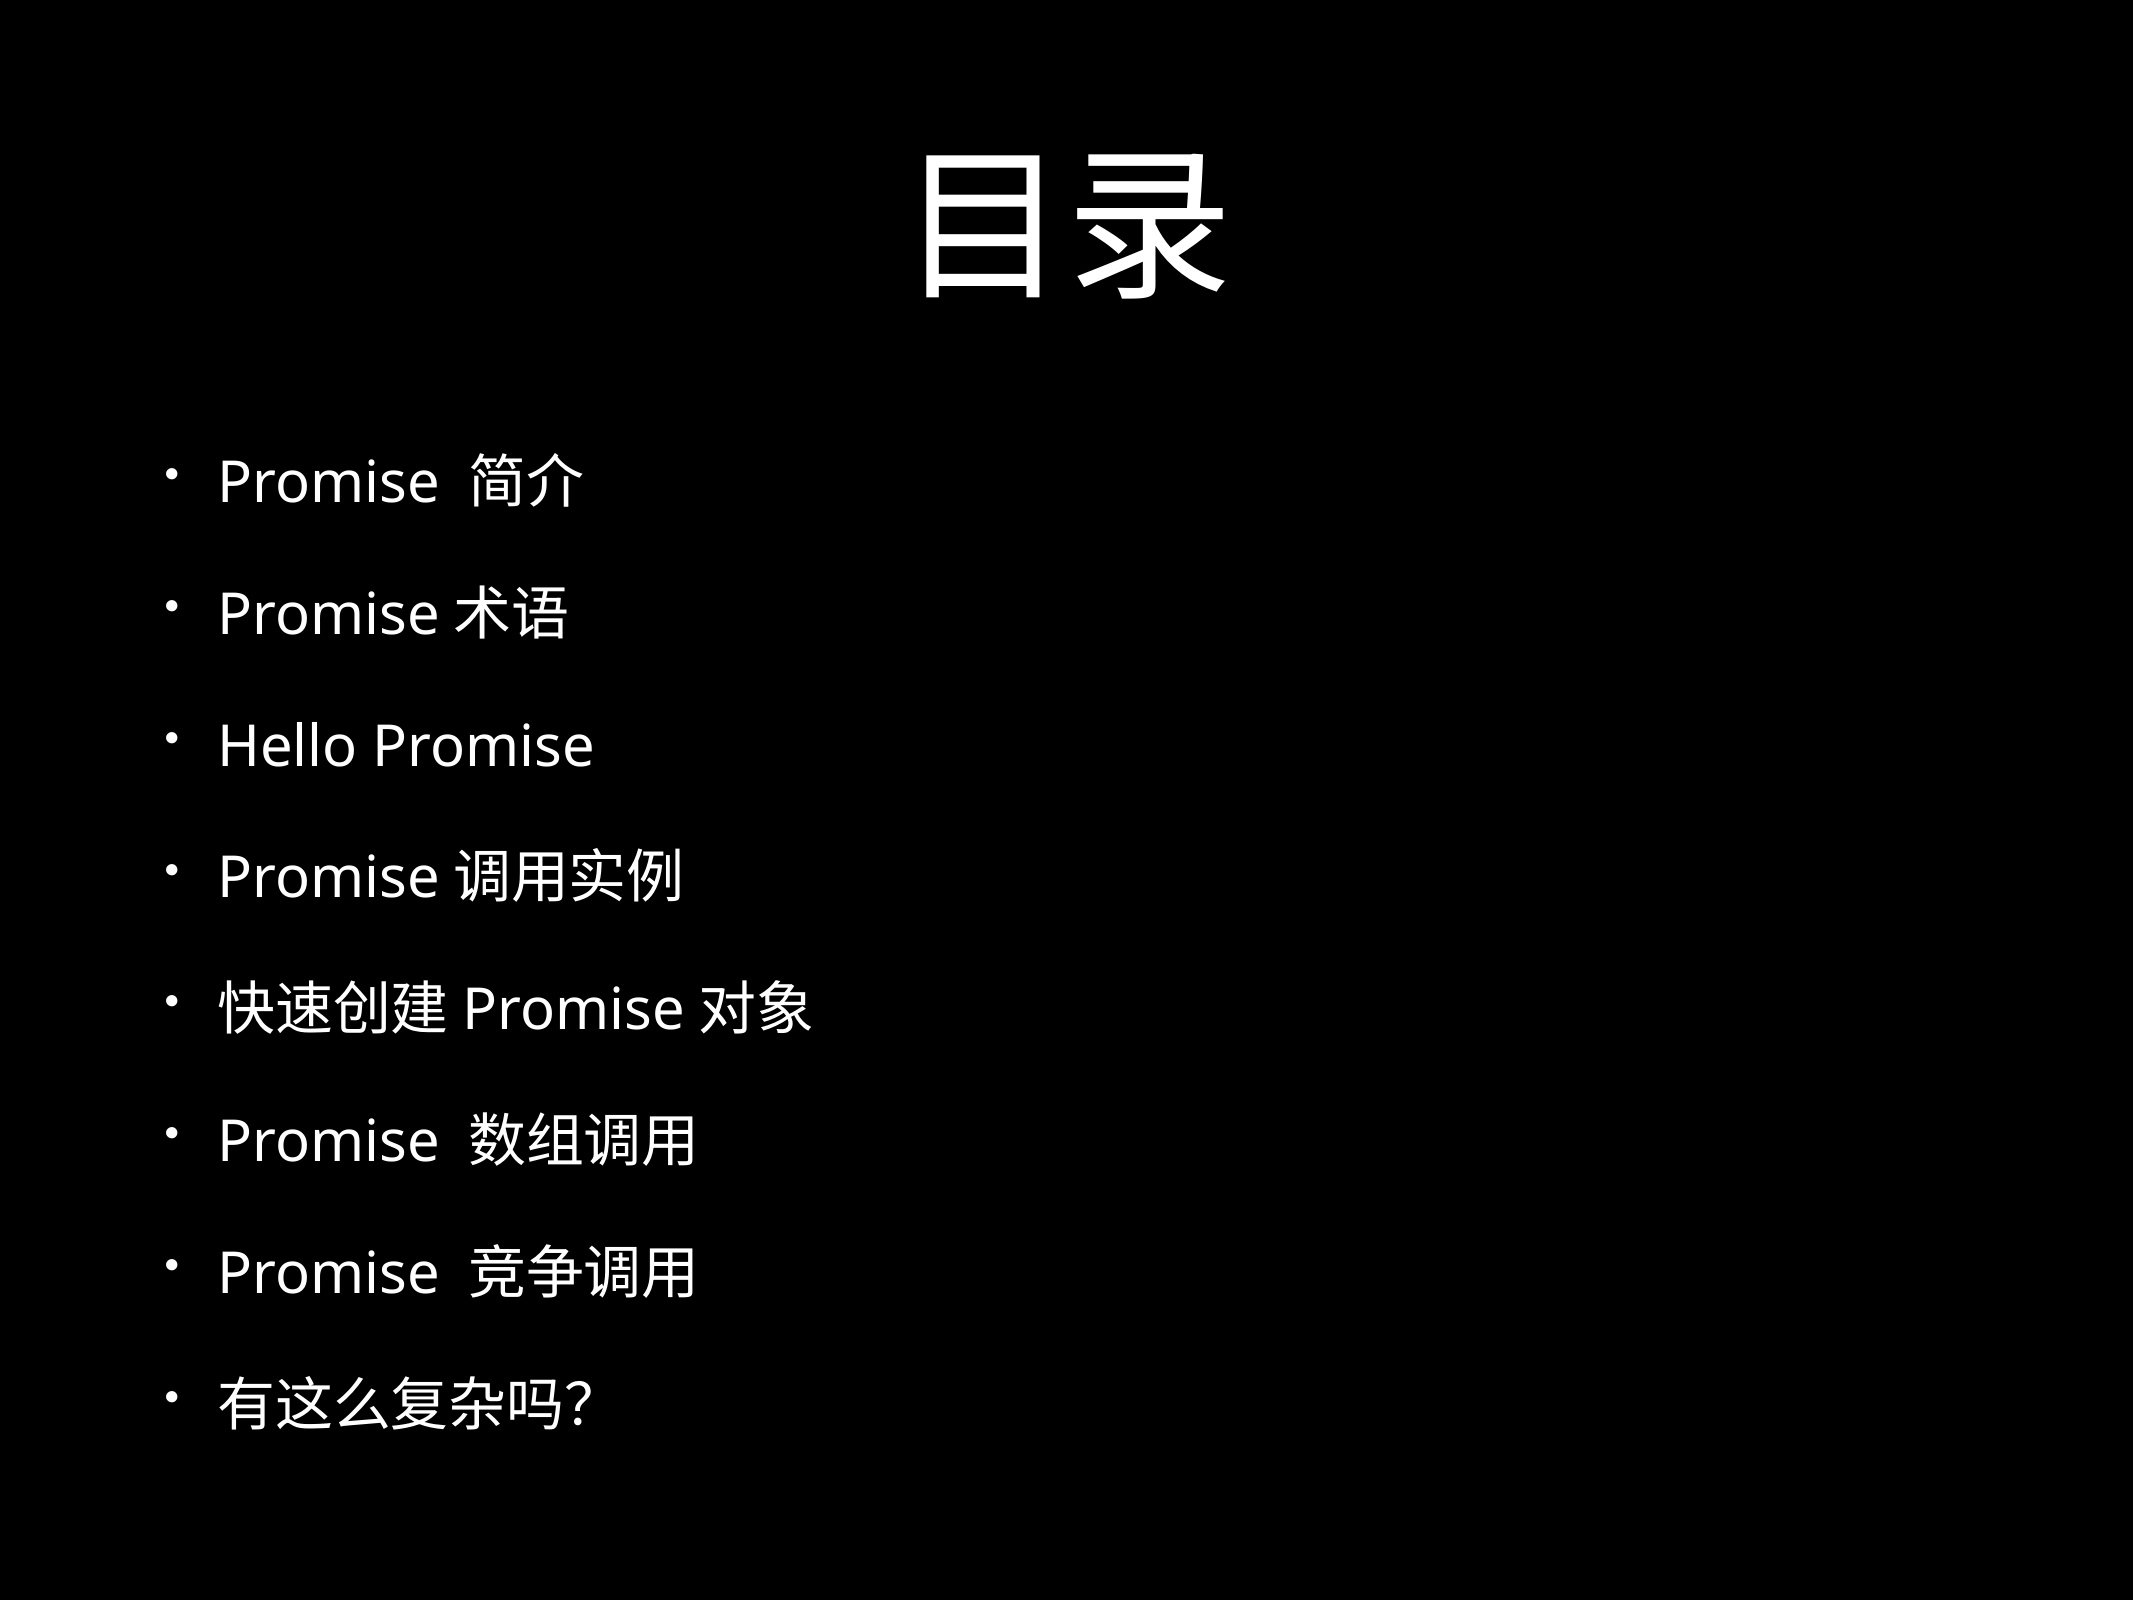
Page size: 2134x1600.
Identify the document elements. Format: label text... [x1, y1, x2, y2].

title 目录 [155, 41, 1978, 397]
list Promise 简介 Promise术语 Hello Promise Promise调用实例 快速创建Promise对象 Promise 数组调用 Promise 竞争调用 有这么复杂吗？ [155, 424, 1978, 1457]
